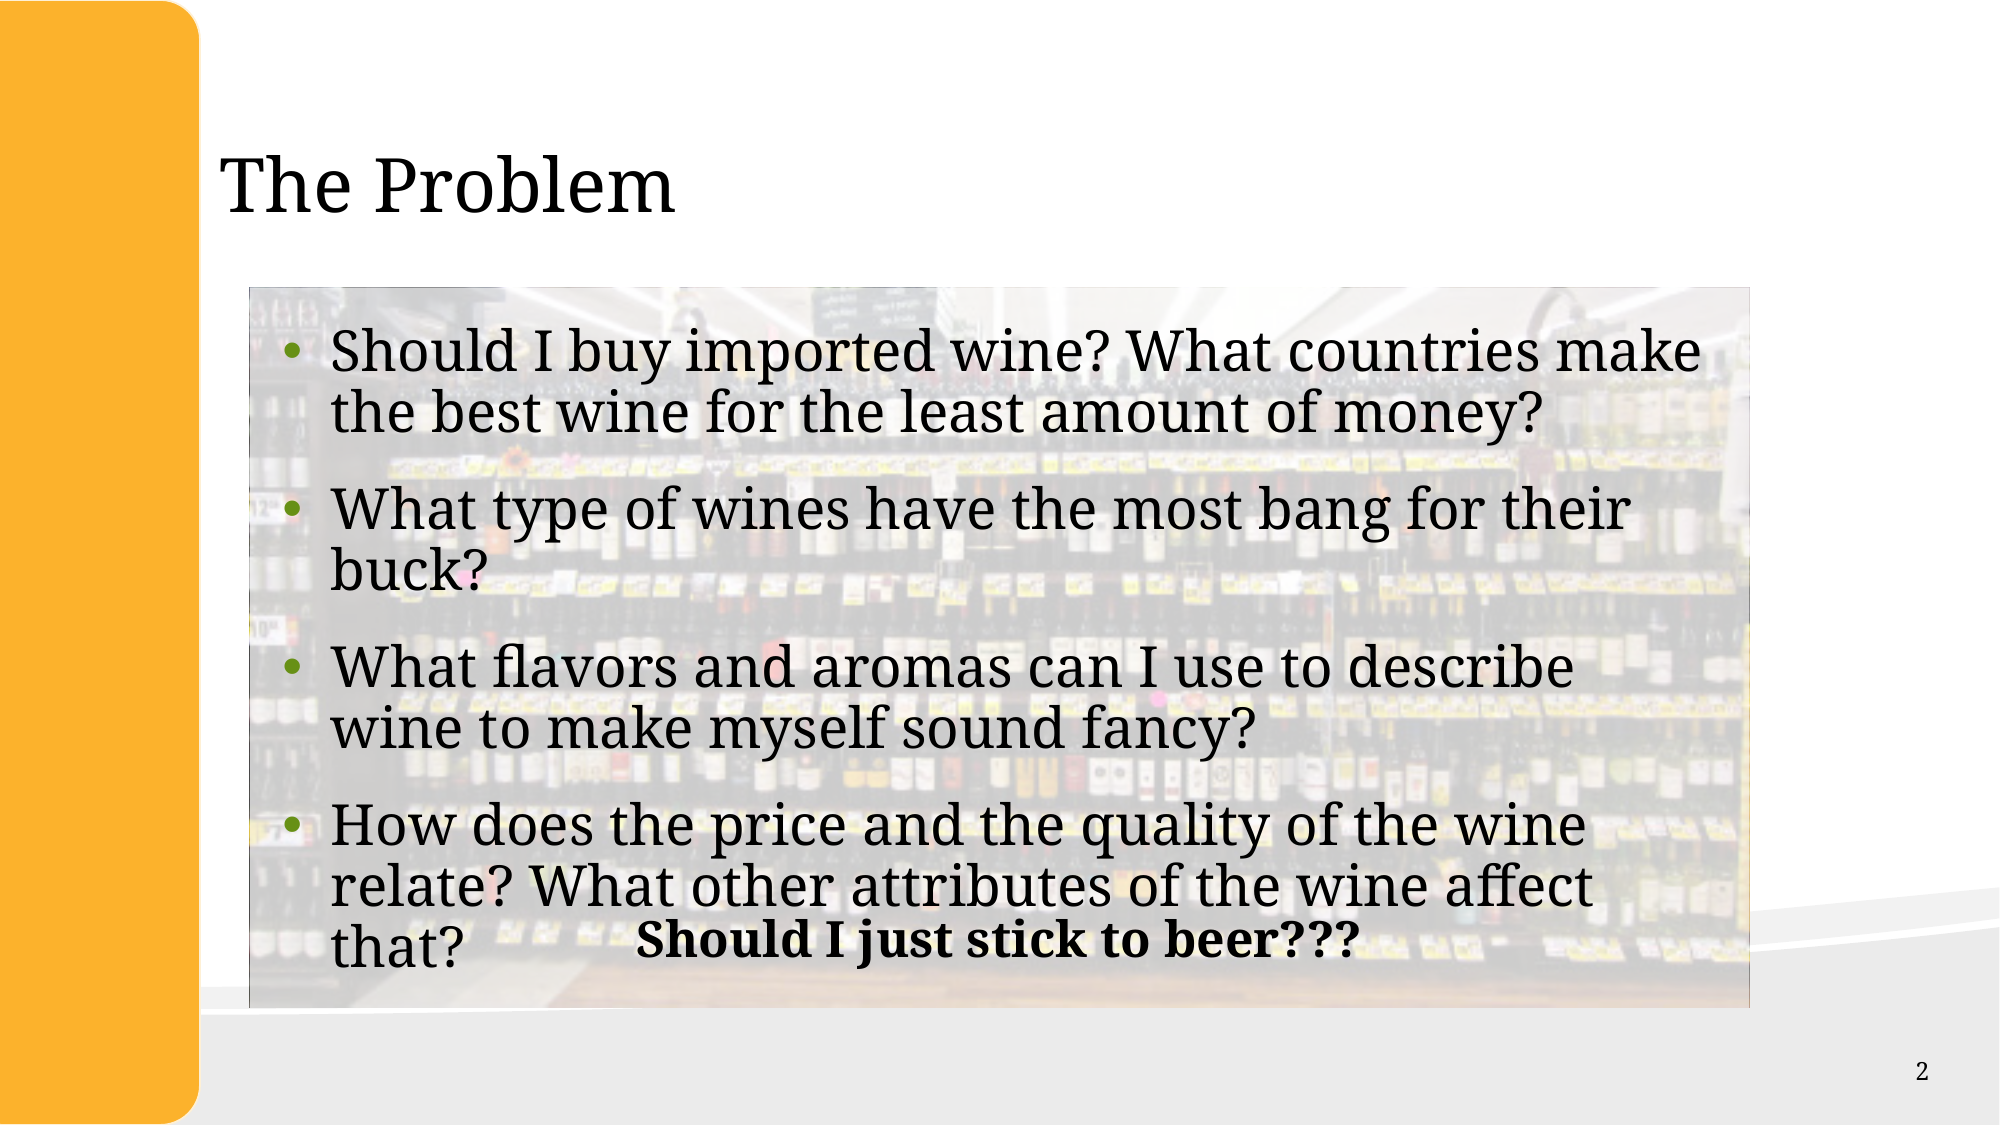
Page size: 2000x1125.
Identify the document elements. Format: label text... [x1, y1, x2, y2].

text_box [0, 0, 201, 1125]
title The Problem [199, 24, 1800, 238]
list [249, 287, 1750, 1009]
slide_number 2 [1816, 1057, 1950, 1088]
